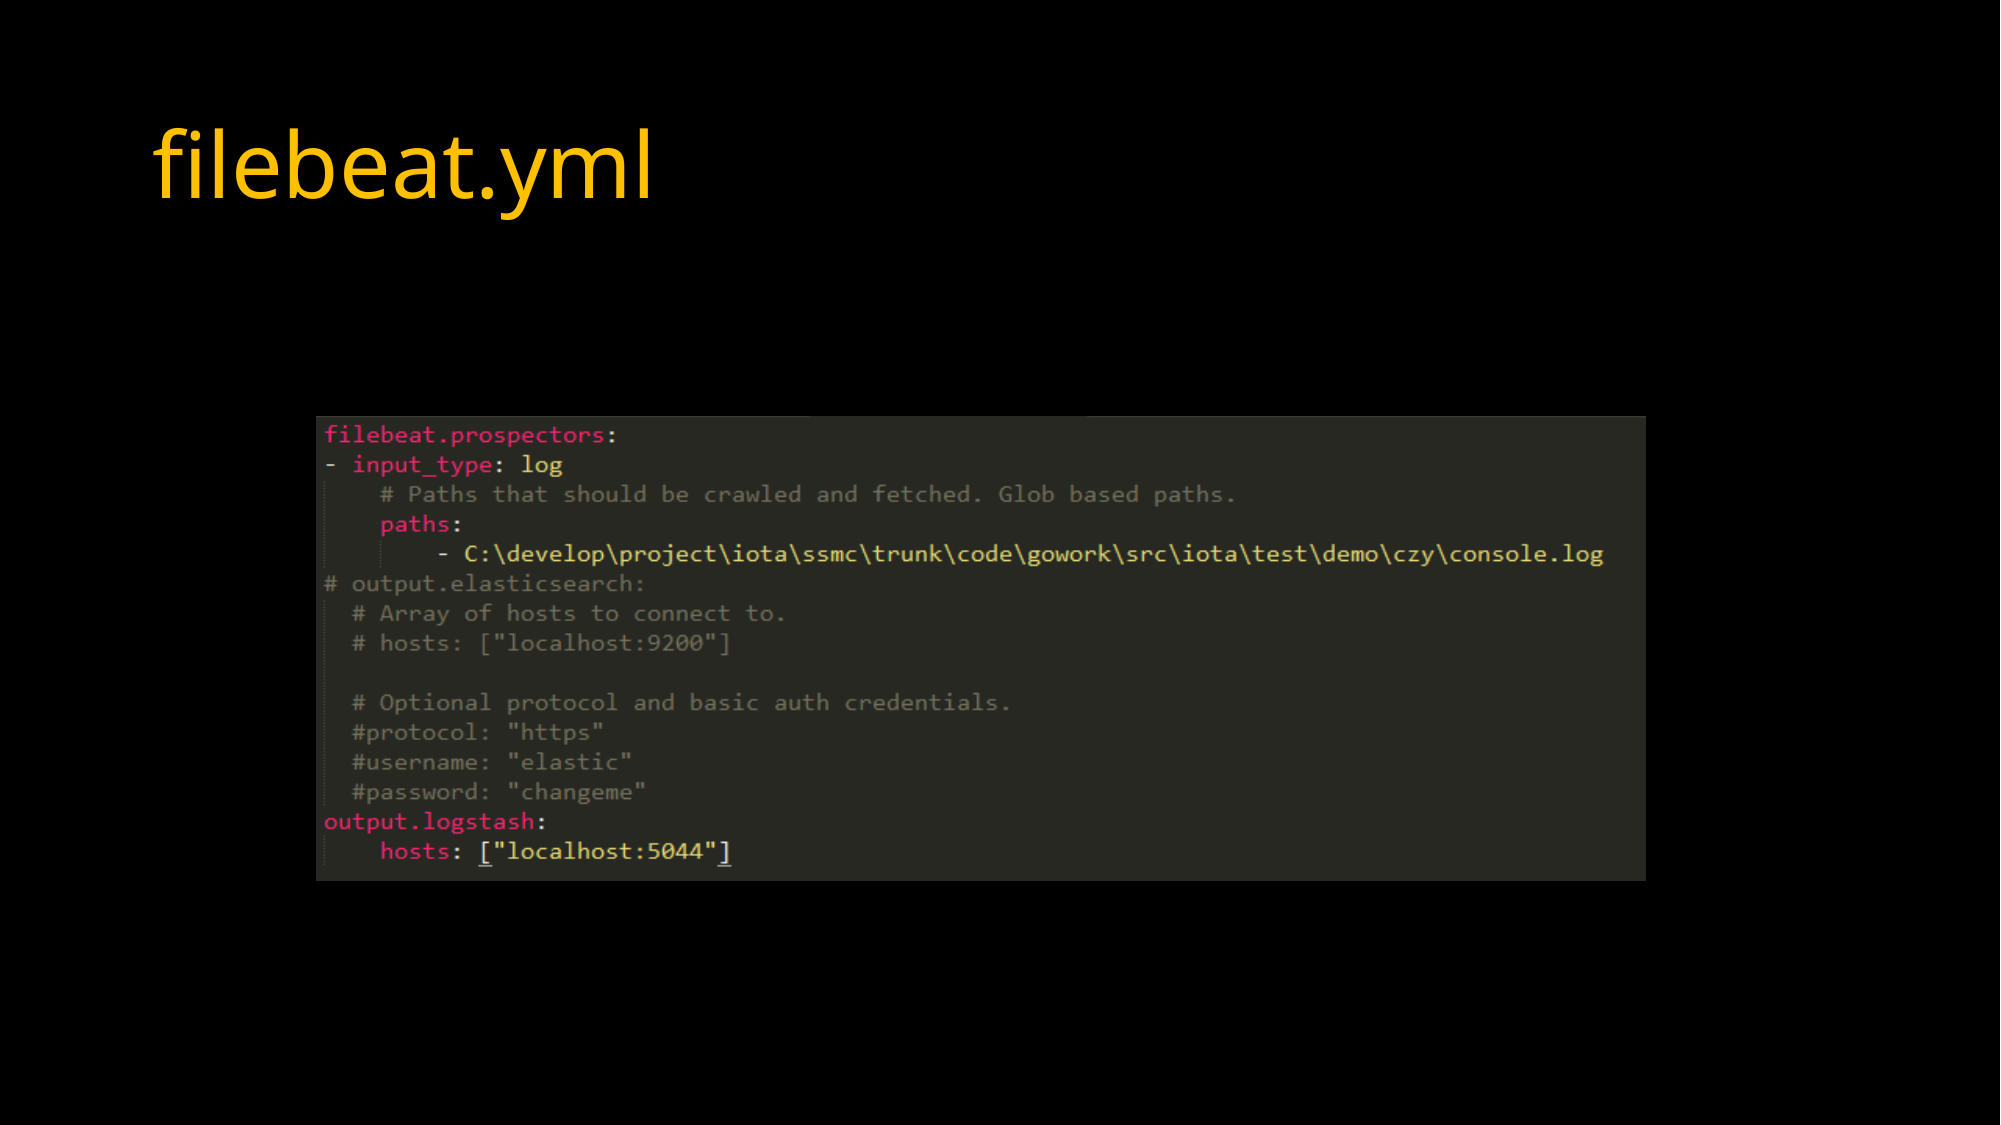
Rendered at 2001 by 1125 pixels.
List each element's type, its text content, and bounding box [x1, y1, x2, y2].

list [316, 416, 1646, 881]
title filebeat.yml [137, 59, 1863, 278]
